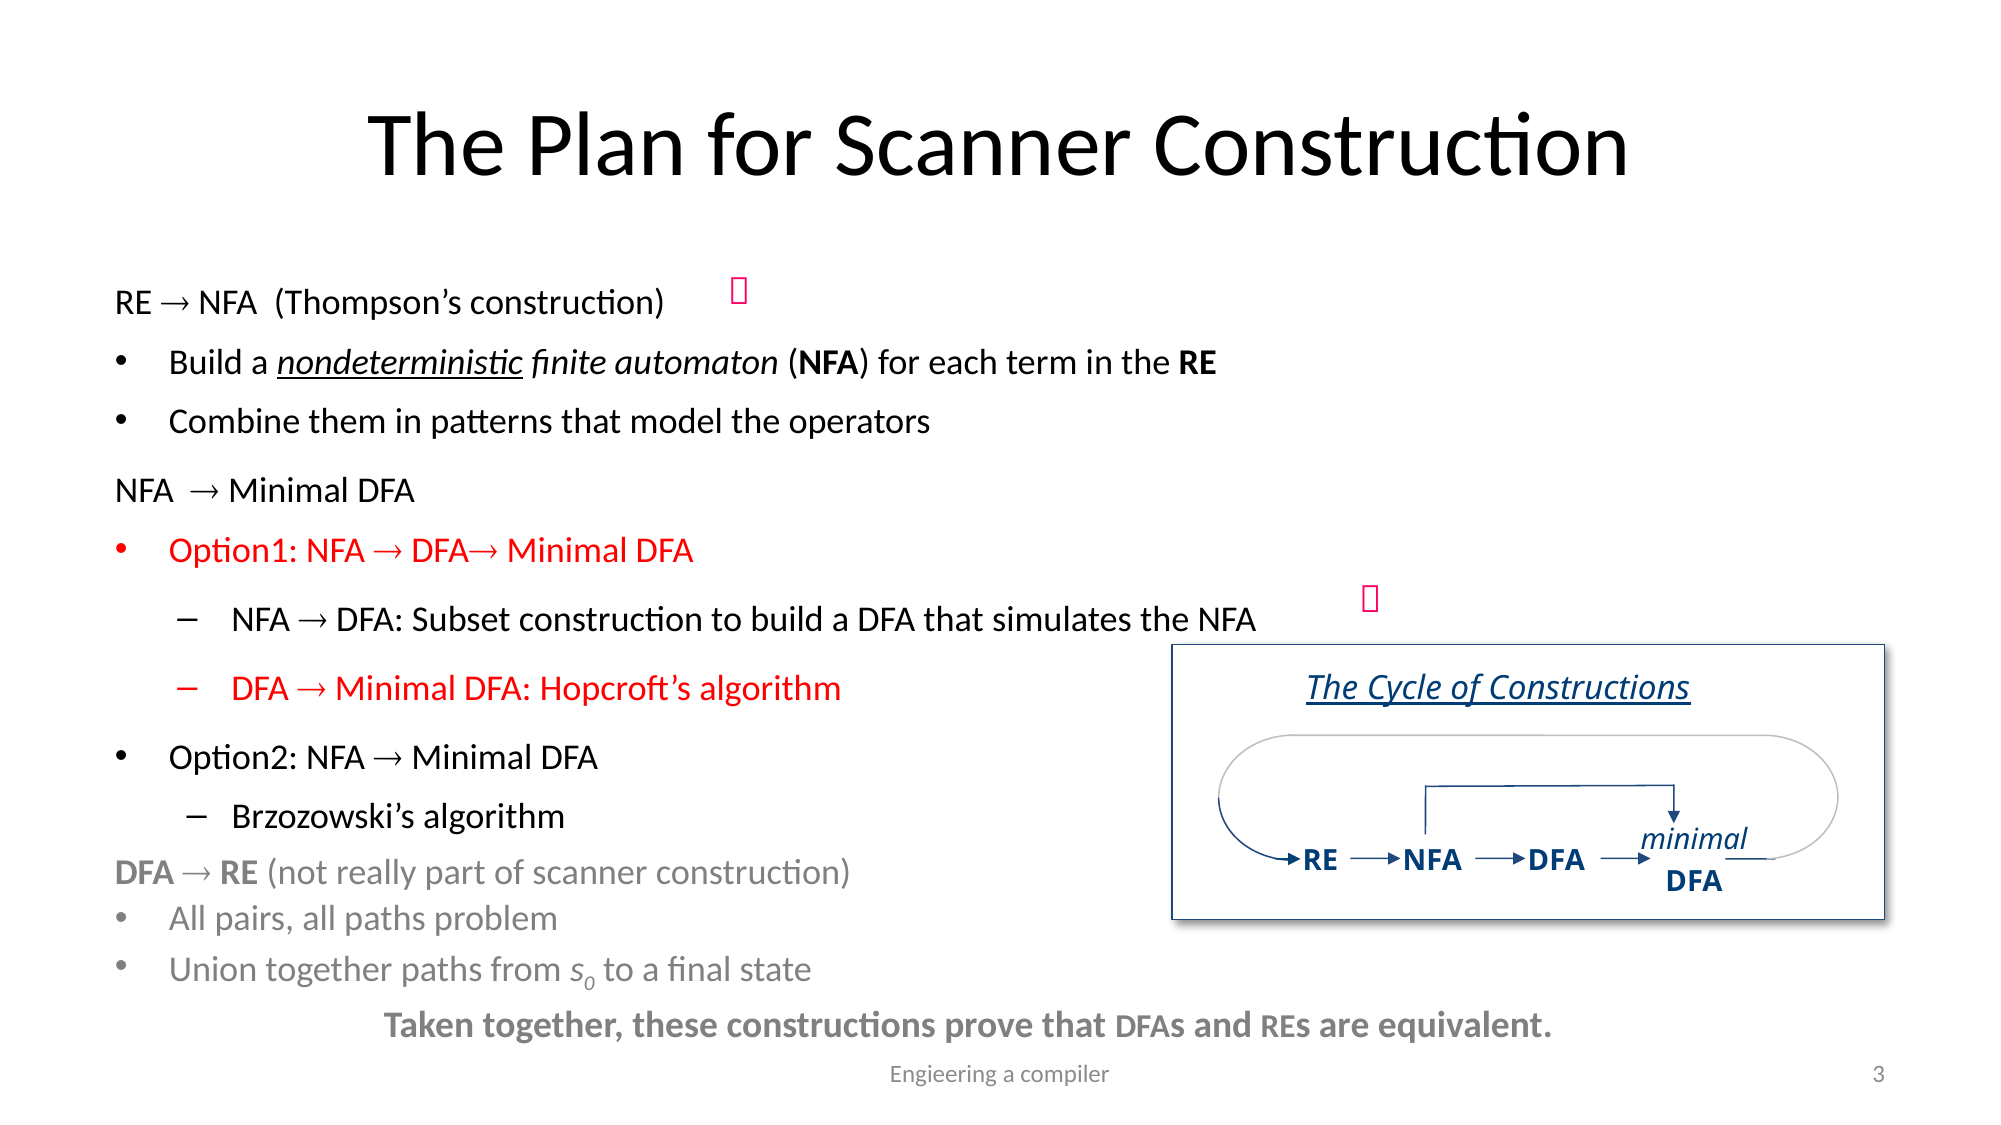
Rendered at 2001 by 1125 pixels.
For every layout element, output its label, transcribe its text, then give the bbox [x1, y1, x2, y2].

text_box  [713, 259, 766, 319]
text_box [1171, 644, 1885, 920]
footer Engieering a compiler [683, 1053, 1317, 1103]
title The Plan for Scanner Construction [99, 45, 1900, 233]
text_box Taken together, these constructions prove that DFAs and REs are equivalent. [327, 992, 1610, 1053]
list RE  NFA (Thompson’s construction) Build a nondeterministic finite automaton (NFA) for each term in the RE Combine them in patterns that model the operators NFA  Minimal DFA Option1: NFA  DFA Minimal DFA NFA  DFA: Subset construction to build a DFA that simulates the NFA DFA  Minimal DFA: Hopcroft’s algorithm Option2: NFA  Minimal DFA Brzozowski’s algorithm DFA  RE (not really part of scanner construction) All pairs, all paths problem Union together paths from s0 to a final state [99, 262, 1900, 1005]
slide_number 3 [1433, 1042, 1900, 1103]
text_box  [1344, 567, 1397, 628]
text_box [266, 661, 297, 717]
